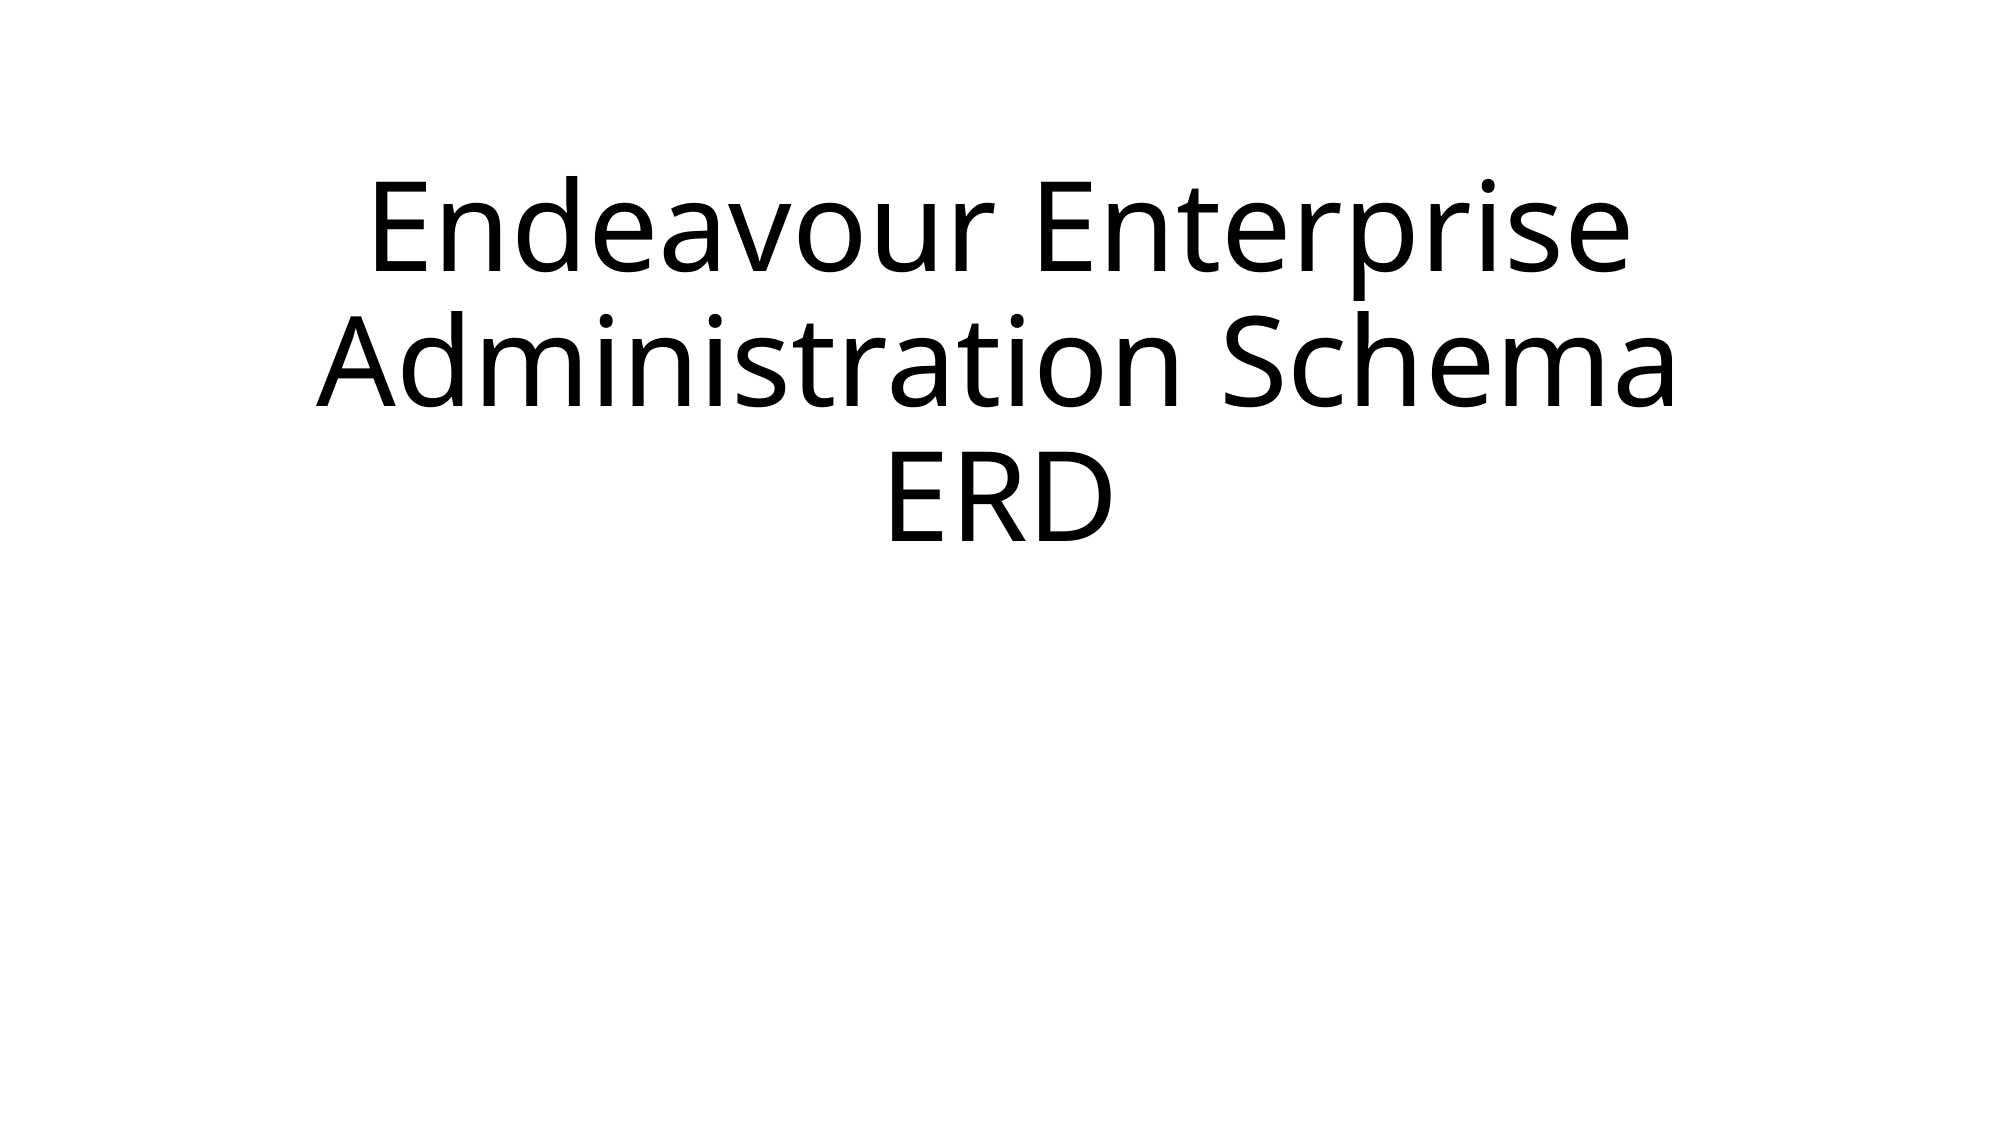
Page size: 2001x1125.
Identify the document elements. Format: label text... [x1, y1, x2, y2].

title Endeavour Enterprise Administration Schema ERD [249, 184, 1750, 576]
